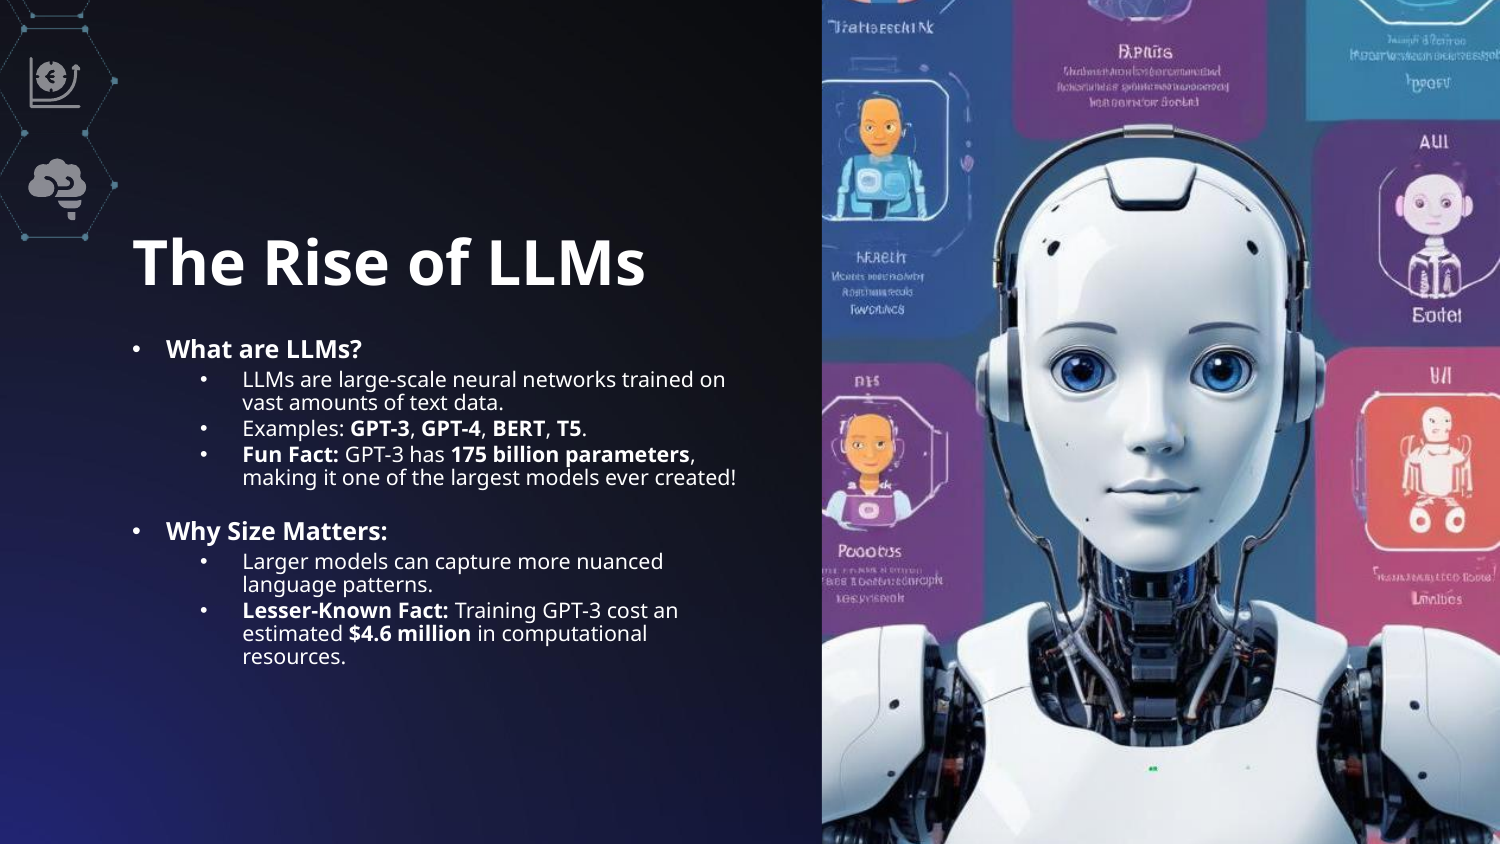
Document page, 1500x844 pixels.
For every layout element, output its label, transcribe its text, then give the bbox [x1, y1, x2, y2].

picture [0, 0, 1500, 844]
title The Rise of LLMs [117, 143, 771, 313]
subtitle What are LLMs? LLMs are large-scale neural networks trained on vast amounts of text data. Examples: GPT-3, GPT-4, BERT, T5. Fun Fact: GPT-3 has 175 billion parameters, making it one of the largest models ever created! Why Size Matters: Larger models can capture more nuanced language patterns. Lesser-Known Fact: Training GPT-3 cost an estimated $4.6 million in computational resources. [117, 321, 771, 699]
